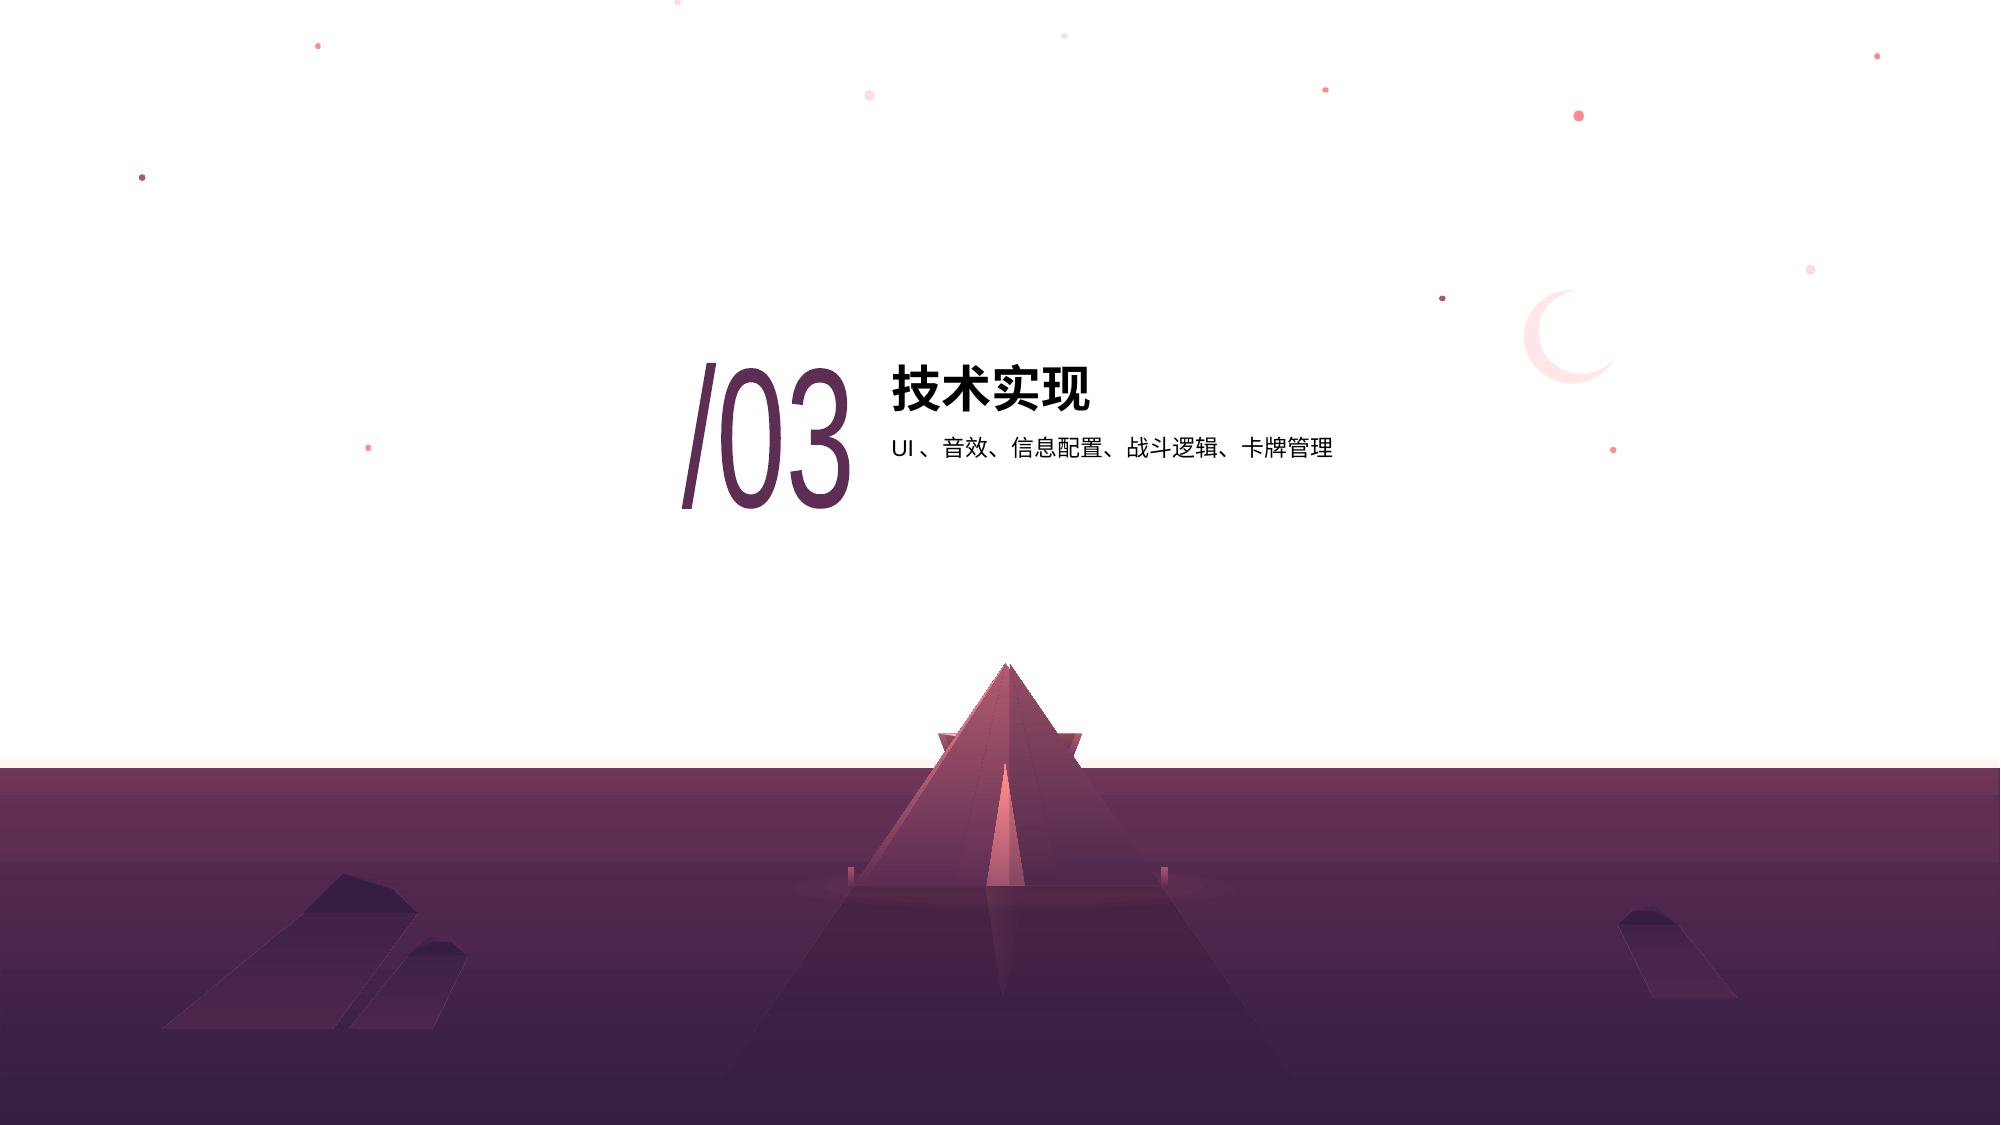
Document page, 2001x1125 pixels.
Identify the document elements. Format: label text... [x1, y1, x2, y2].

title 技术实现 [876, 278, 1765, 425]
list UI、音效、信息配置、战斗逻辑、卡牌管理 [876, 425, 1766, 593]
